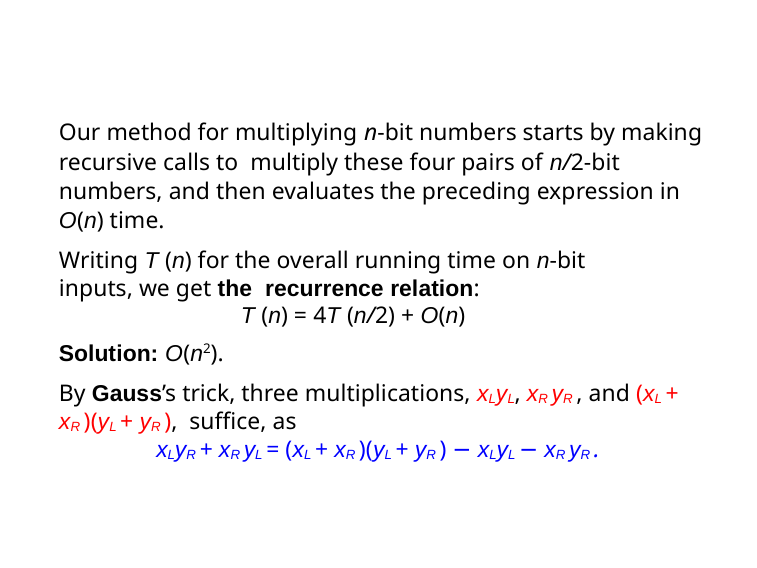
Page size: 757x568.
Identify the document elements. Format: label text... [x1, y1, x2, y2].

text_box Our method for multiplying n-bit numbers starts by making recursive calls to multiply these four pairs of n/2-bit numbers, and then evaluates the preceding expression in O(n) time. Writing T (n) for the overall running time on n-bit inputs, we get the recurrence relation: T (n) = 4T (n/2) + O(n) Solution: O(n2). By Gauss’s trick, three multiplications, xLyL, xR yR , and (xL + xR )(yL + yR ), suffice, as xLyR + xR yL = (xL + xR )(yL + yR ) − xLyL − xR yR . [56, 116, 716, 462]
